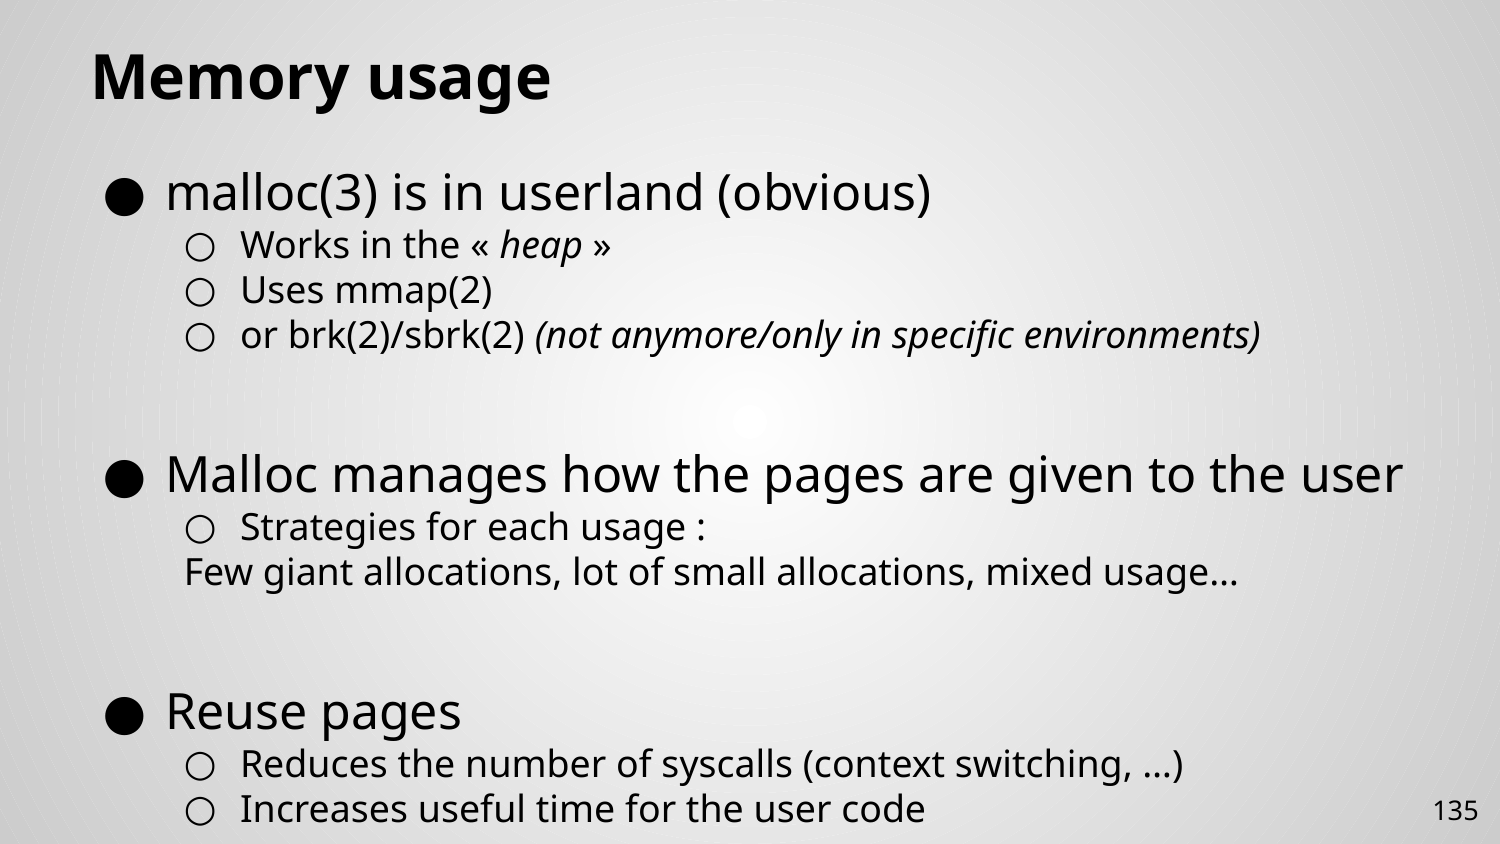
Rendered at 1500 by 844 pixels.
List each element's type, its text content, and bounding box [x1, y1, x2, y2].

title Memory usage [75, 33, 1425, 128]
list malloc(3) is in userland (obvious) Works in the « heap » Uses mmap(2) or brk(2)/sbrk(2) (not anymore/only in specific environments) Malloc manages how the pages are given to the user Strategies for each usage : Few giant allocations, lot of small allocations, mixed usage… Reuse pages Reduces the number of syscalls (context switching, …) Increases useful time for the user code [75, 145, 1425, 808]
slide_number 135 [1403, 779, 1494, 844]
